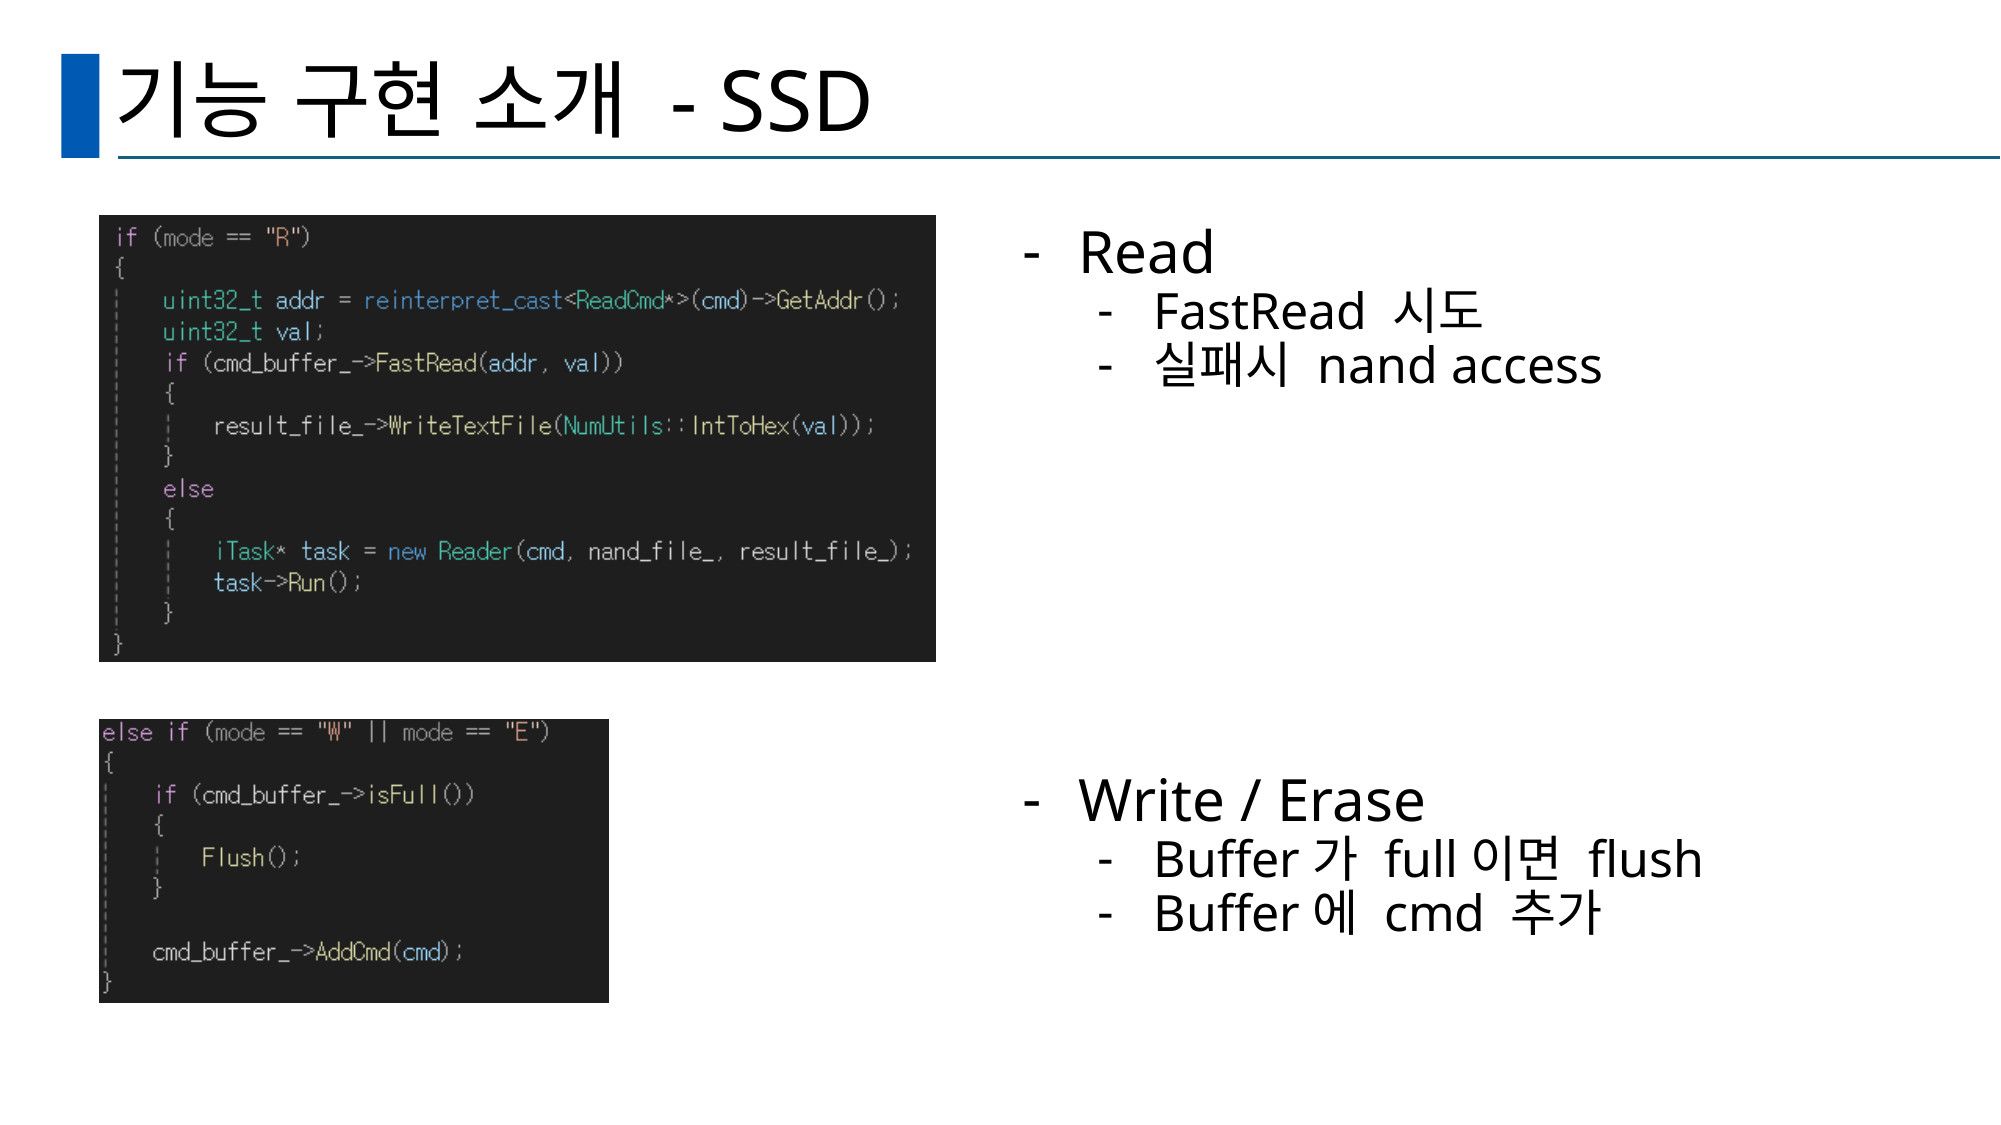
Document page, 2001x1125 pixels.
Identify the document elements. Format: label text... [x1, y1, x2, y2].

title 기능 구현 소개 - SSD [99, 50, 1825, 158]
picture [99, 719, 609, 1003]
picture [99, 215, 936, 662]
list Read FastRead 시도 실패시 nand access Write / Erase Buffer가 full이면 flush Buffer에 cmd 추가 [988, 215, 1825, 1025]
